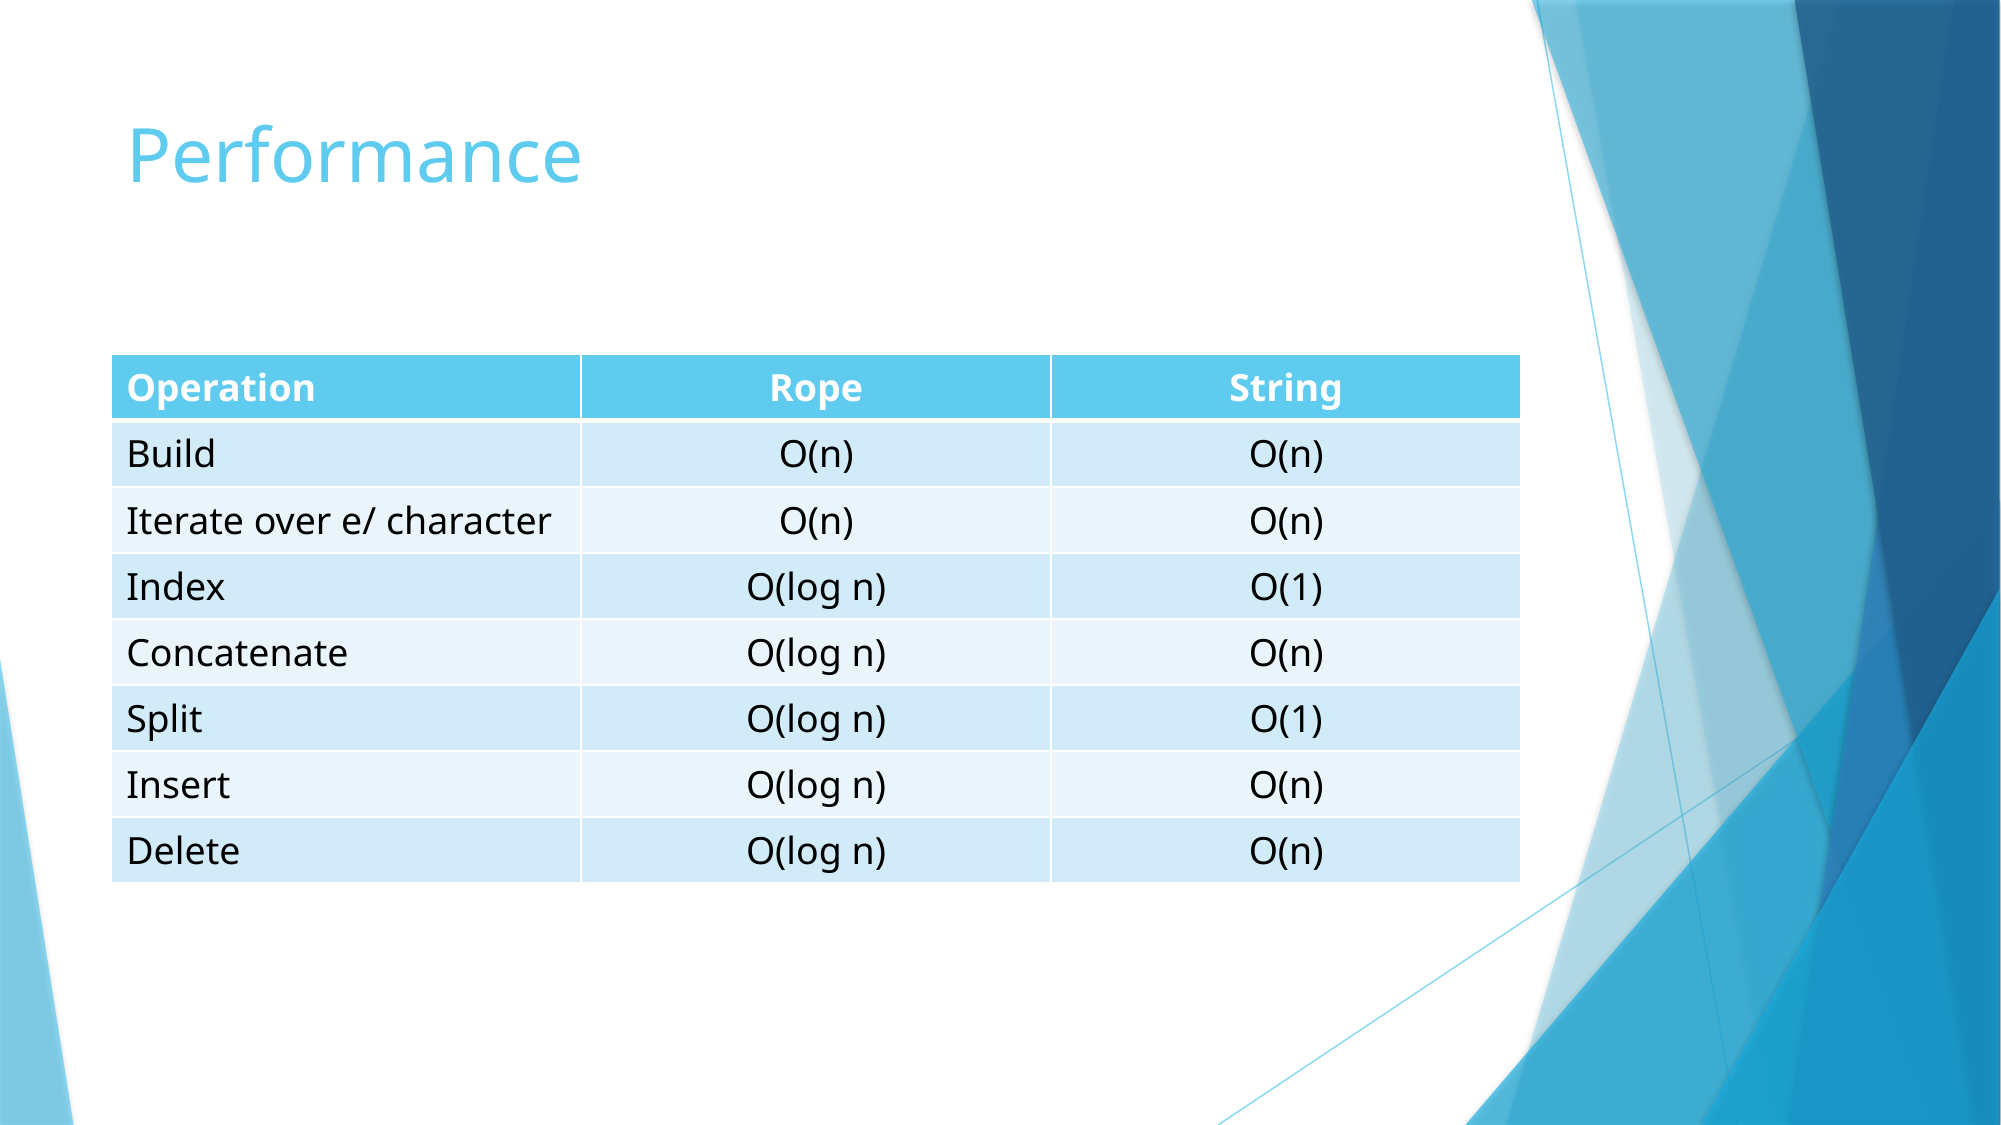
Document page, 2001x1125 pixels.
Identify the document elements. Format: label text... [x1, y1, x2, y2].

table_cell Concatenate [112, 620, 580, 684]
table_cell O(1) [1052, 554, 1520, 618]
table_cell O(n) [1052, 620, 1520, 684]
table_cell Iterate over e/ character [112, 488, 580, 552]
table_cell Split [112, 686, 580, 750]
table_cell O(n) [1052, 488, 1520, 552]
table_cell Build [112, 423, 580, 486]
table_cell O(n) [1052, 423, 1520, 486]
table_cell O(n) [1052, 752, 1520, 816]
table_cell O(log n) [582, 752, 1050, 816]
table_cell Index [112, 554, 580, 618]
table_cell O(n) [582, 423, 1050, 486]
table_cell O(log n) [582, 686, 1050, 750]
table_cell O(n) [582, 488, 1050, 552]
table_cell O(log n) [582, 554, 1050, 618]
table_cell O(log n) [582, 620, 1050, 684]
table_cell Delete [112, 818, 580, 882]
table_cell O(1) [1052, 686, 1520, 750]
table_cell O(n) [1052, 818, 1520, 882]
table_cell Insert [112, 752, 580, 816]
table_cell O(log n) [582, 818, 1050, 882]
table_header Rope [582, 355, 1050, 418]
table_header Operation [112, 355, 580, 418]
table_header String [1052, 355, 1520, 418]
title Performance [111, 99, 1522, 317]
